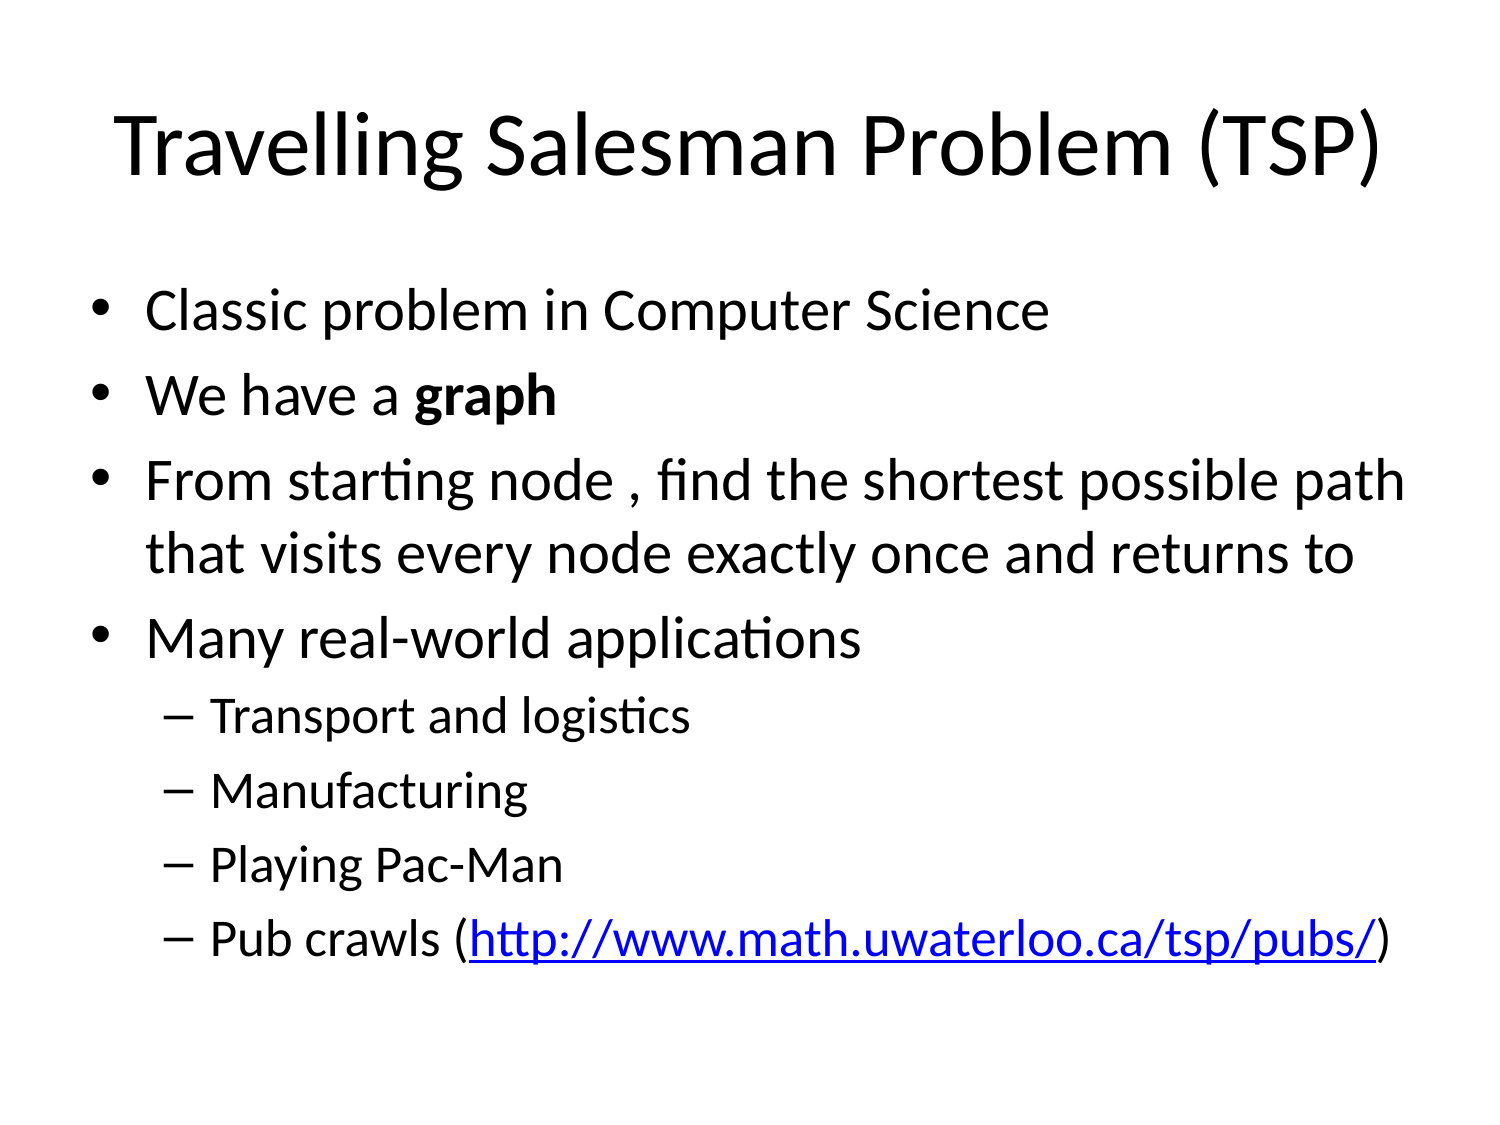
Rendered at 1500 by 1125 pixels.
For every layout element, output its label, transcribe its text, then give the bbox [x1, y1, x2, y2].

title Travelling Salesman Problem (TSP) [75, 45, 1425, 233]
